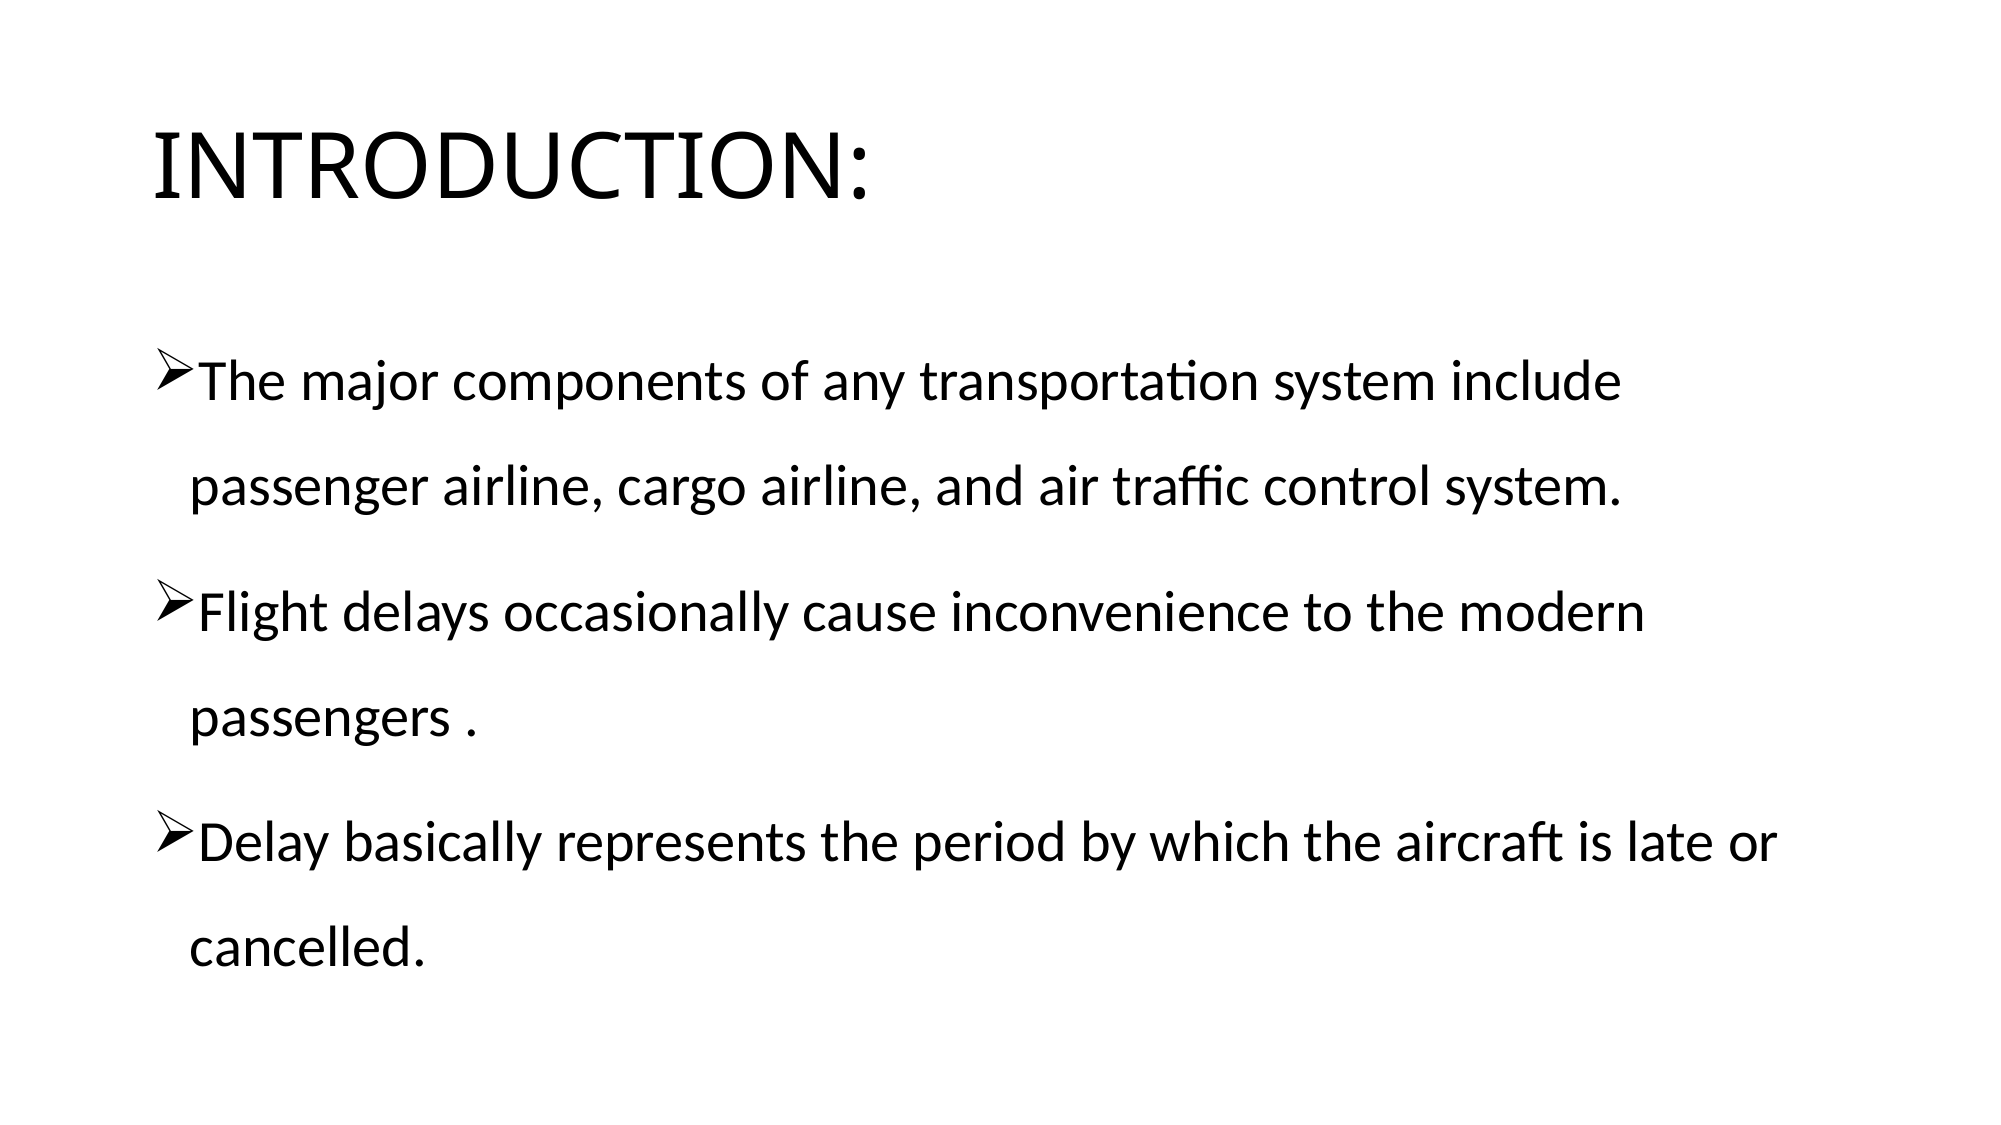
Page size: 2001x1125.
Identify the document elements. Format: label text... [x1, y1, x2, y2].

title INTRODUCTION: [137, 59, 1863, 278]
list The major components of any transportation system include passenger airline, cargo airline, and air traffic control system. Flight delays occasionally cause inconvenience to the modern passengers . Delay basically represents the period by which the aircraft is late or cancelled. [137, 299, 1863, 1014]
